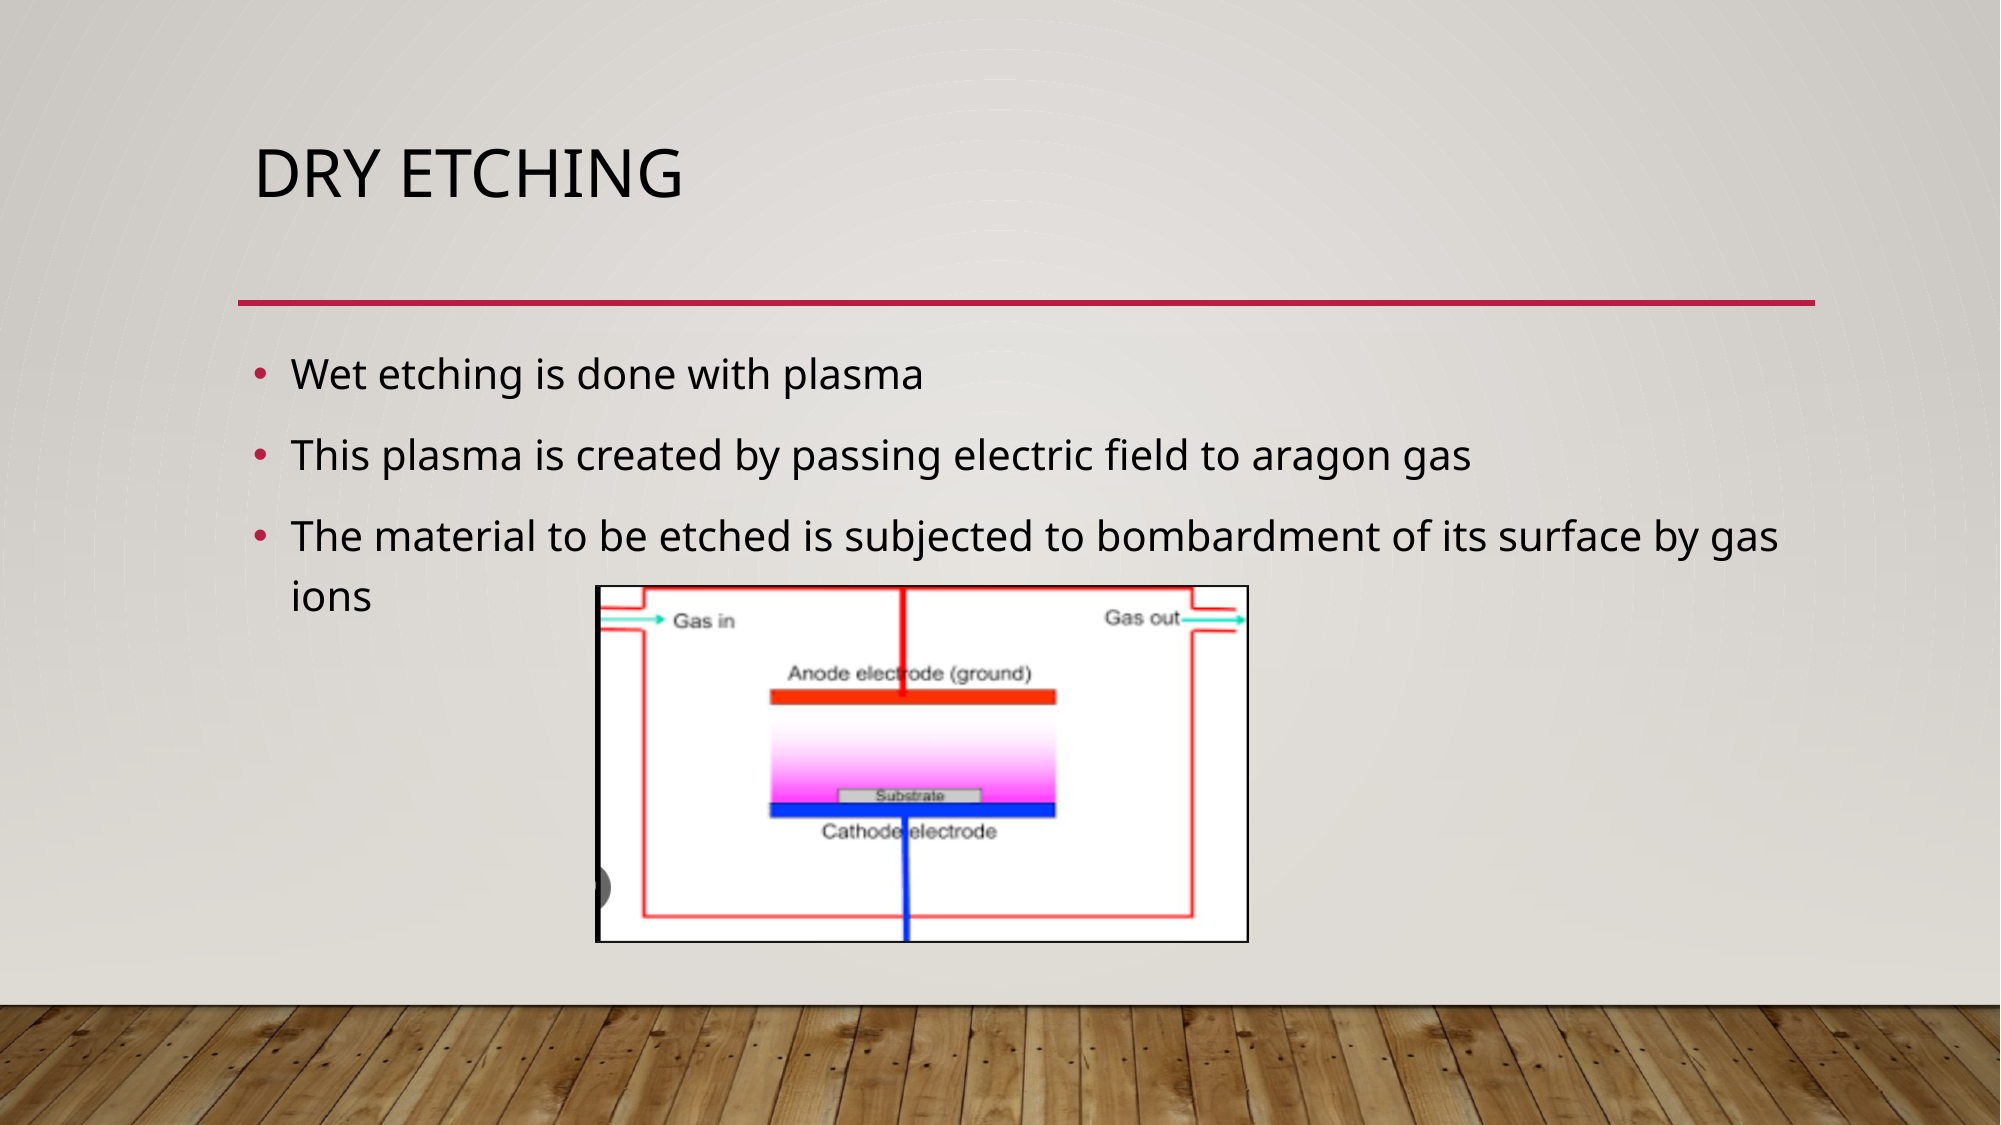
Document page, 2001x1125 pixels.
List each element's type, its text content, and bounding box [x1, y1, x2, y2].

picture [595, 584, 1249, 943]
picture [0, 1005, 2000, 1125]
title DRY etching [238, 131, 1814, 305]
list Wet etching is done with plasma This plasma is created by passing electric field to aragon gas The material to be etched is subjected to bombardment of its surface by gas ions [238, 330, 1814, 897]
